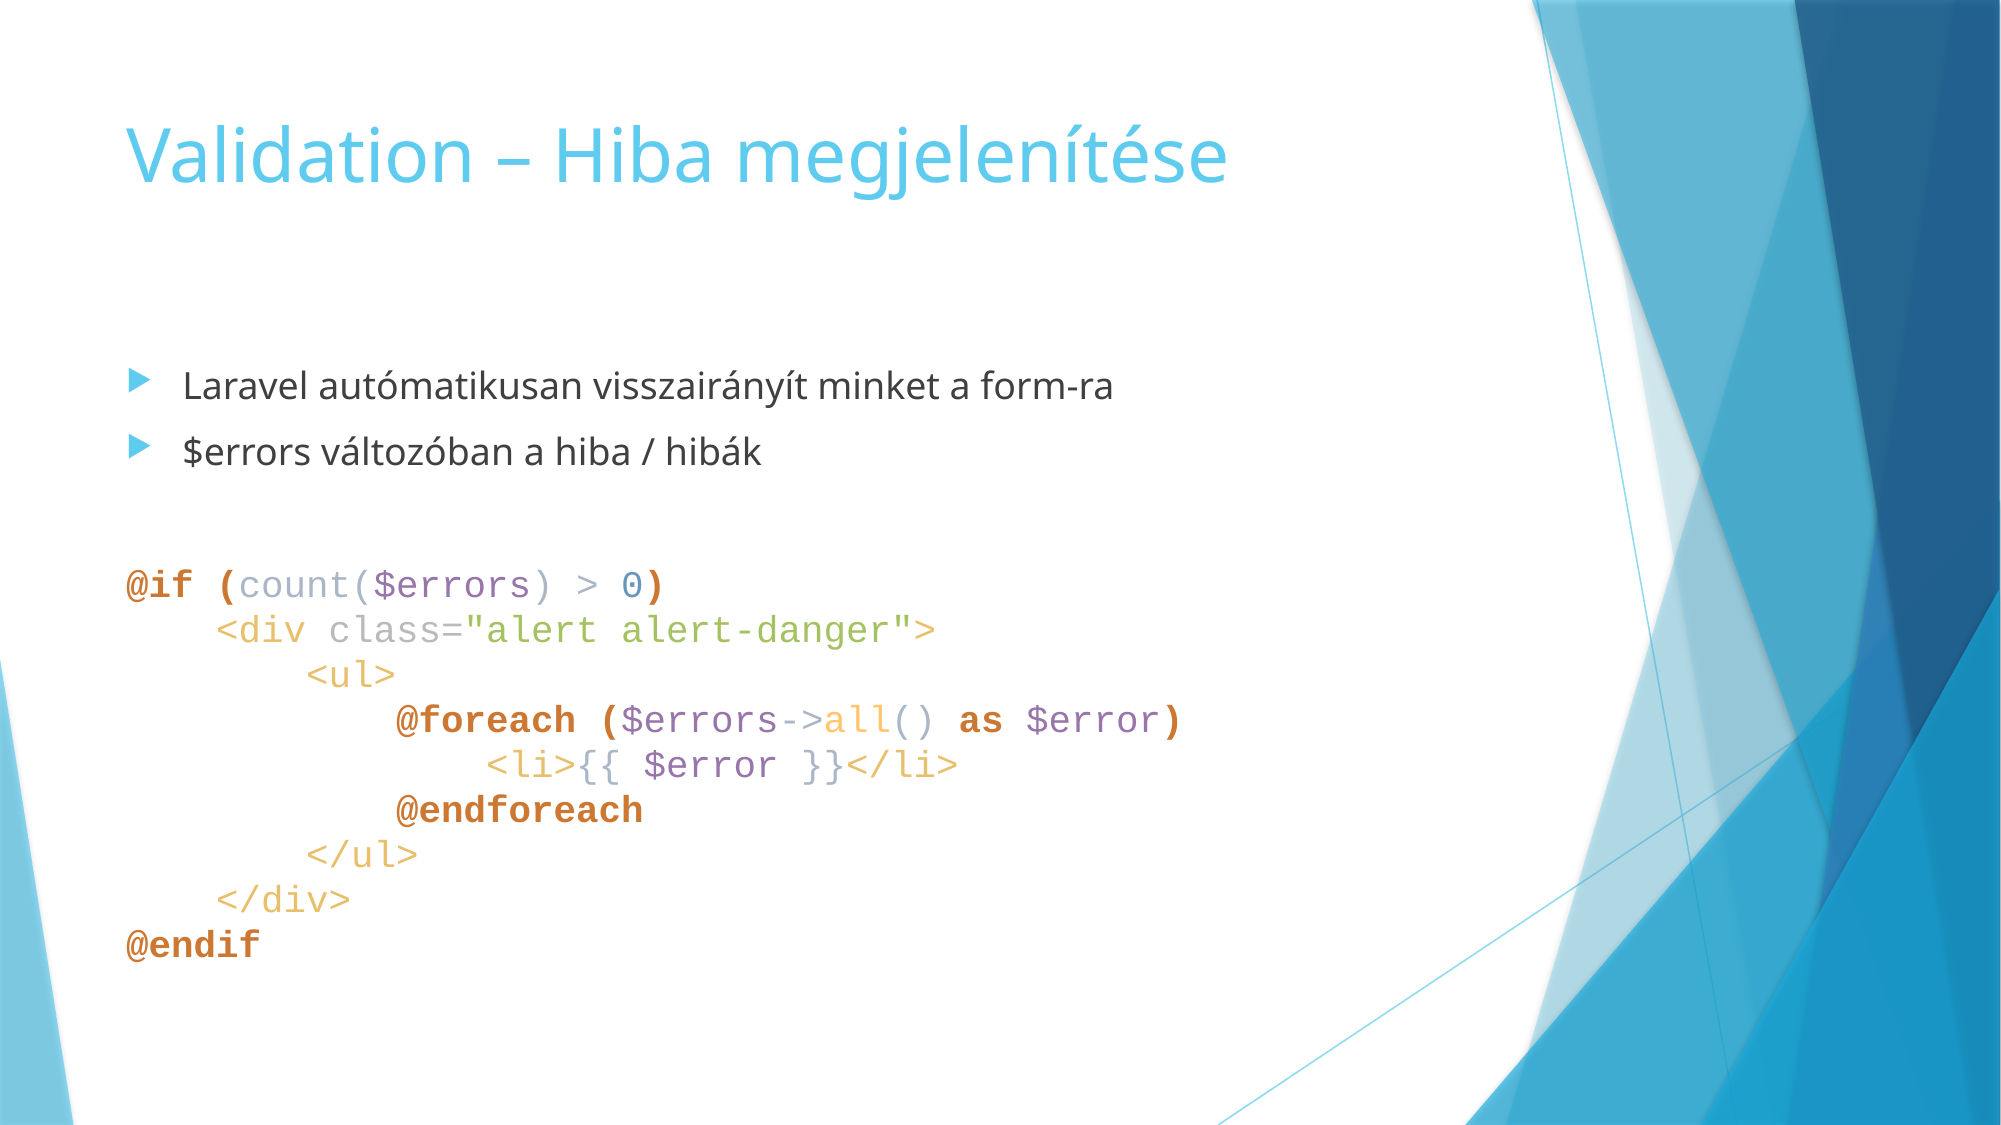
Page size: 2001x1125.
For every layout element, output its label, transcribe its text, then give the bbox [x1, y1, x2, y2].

title Validation – Hiba megjelenítése [111, 99, 1522, 317]
list Laravel autómatikusan visszairányít minket a form-ra $errors változóban a hiba / hibák @if (count($errors) > 0) <div class="alert alert-danger"> <ul> @foreach ($errors->all() as $error) <li>{{ $error }}</li> @endforeach </ul> </div> @endif [111, 354, 1522, 992]
